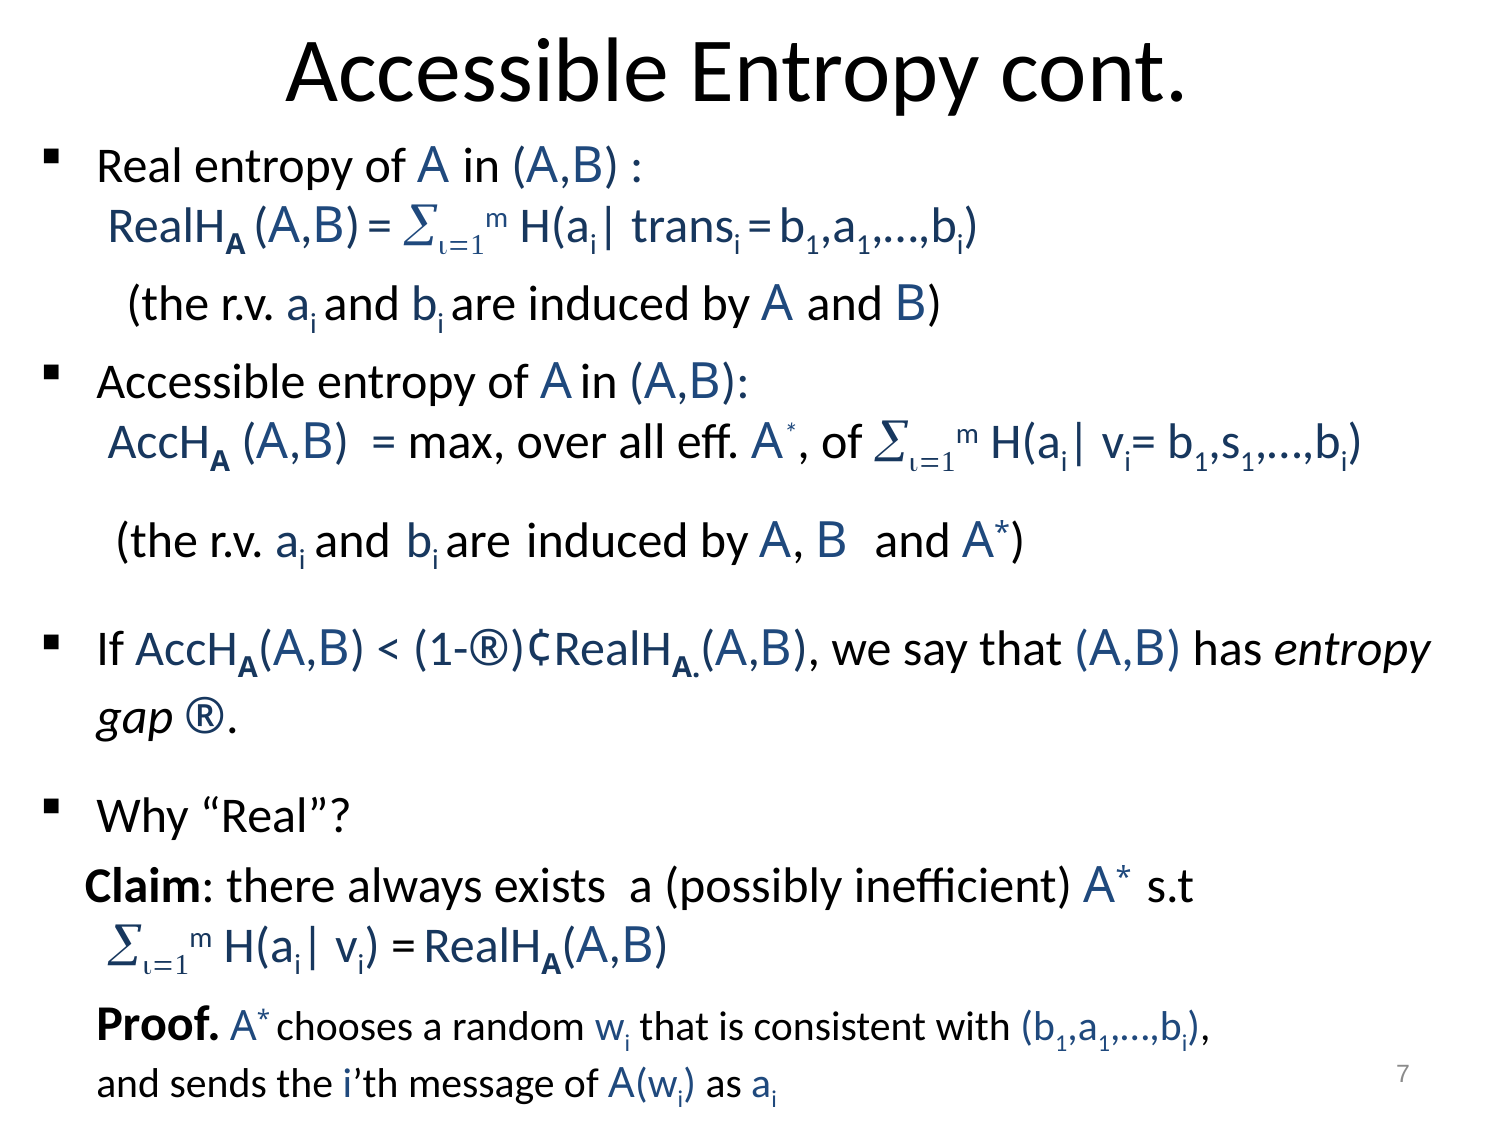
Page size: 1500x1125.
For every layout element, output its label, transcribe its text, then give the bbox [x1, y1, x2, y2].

title Accessible Entropy cont. [74, 0, 1401, 124]
list Real entropy of A in (A,B) : RealHA (A,B) = i=1m H(ai| transi = b1,a1,…,bi) (the r.v. ai and bi are induced by A and B) Accessible entropy of A in (A,B): AccHA (A,B) = max, over all eff. A*, of i=1m H(ai| vi= b1,s1,…,bi) (the r.v. ai and bi are induced by A, B and A*) If AccHA(A,B) < (1-®)¢RealHA.(A,B), we say that (A,B) has entropy gap ®. Why “Real”? Claim: there always exists a (possibly inefficient) A* s.t i=1m H(ai| vi) = RealHA(A,B) Proof. A* chooses a random wi that is consistent with (b1,a1,…,bi), and sends the i’th message of A(wi) as ai [24, 124, 1476, 1121]
